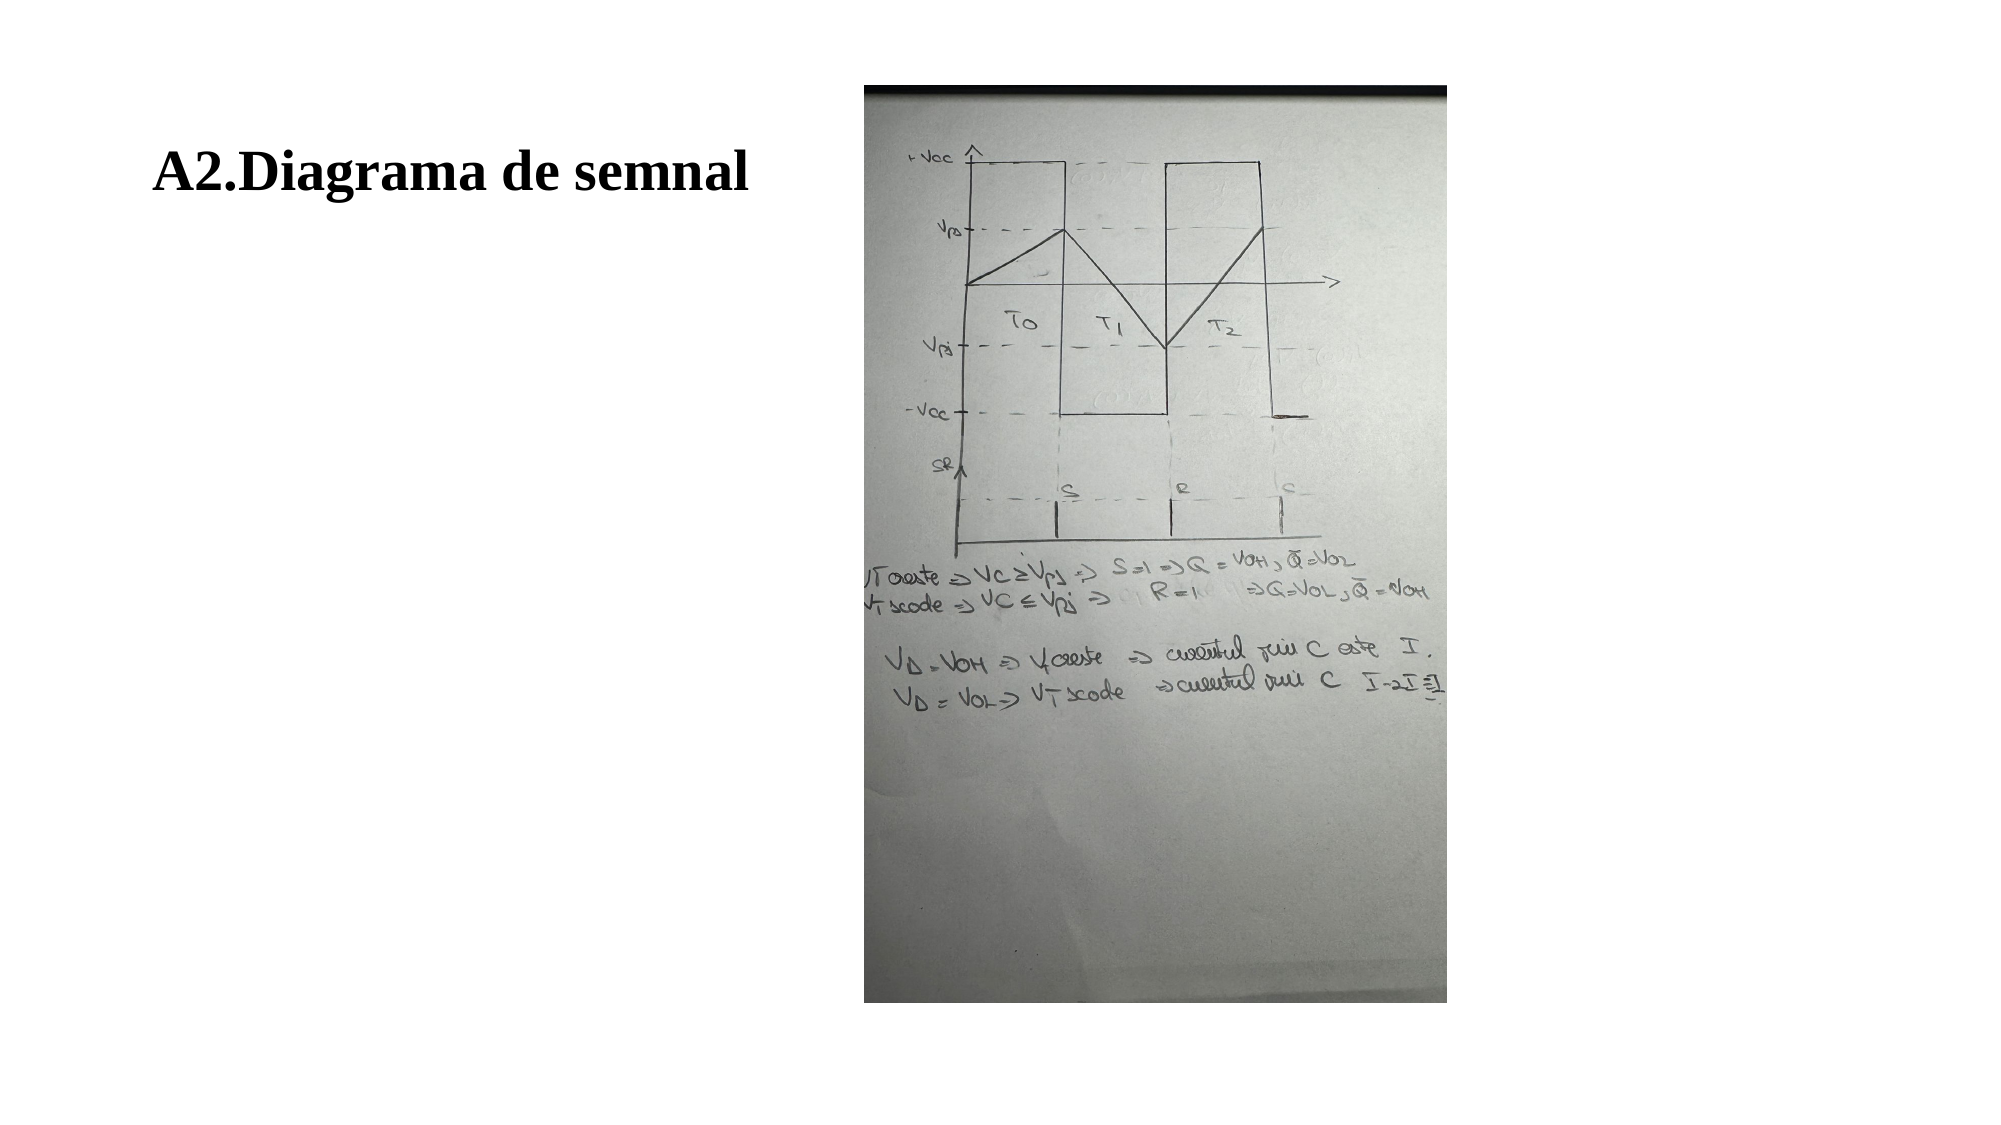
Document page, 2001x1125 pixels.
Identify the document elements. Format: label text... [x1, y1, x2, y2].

title A2.Diagrama de semnal [137, 59, 1863, 278]
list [864, 85, 1448, 1003]
